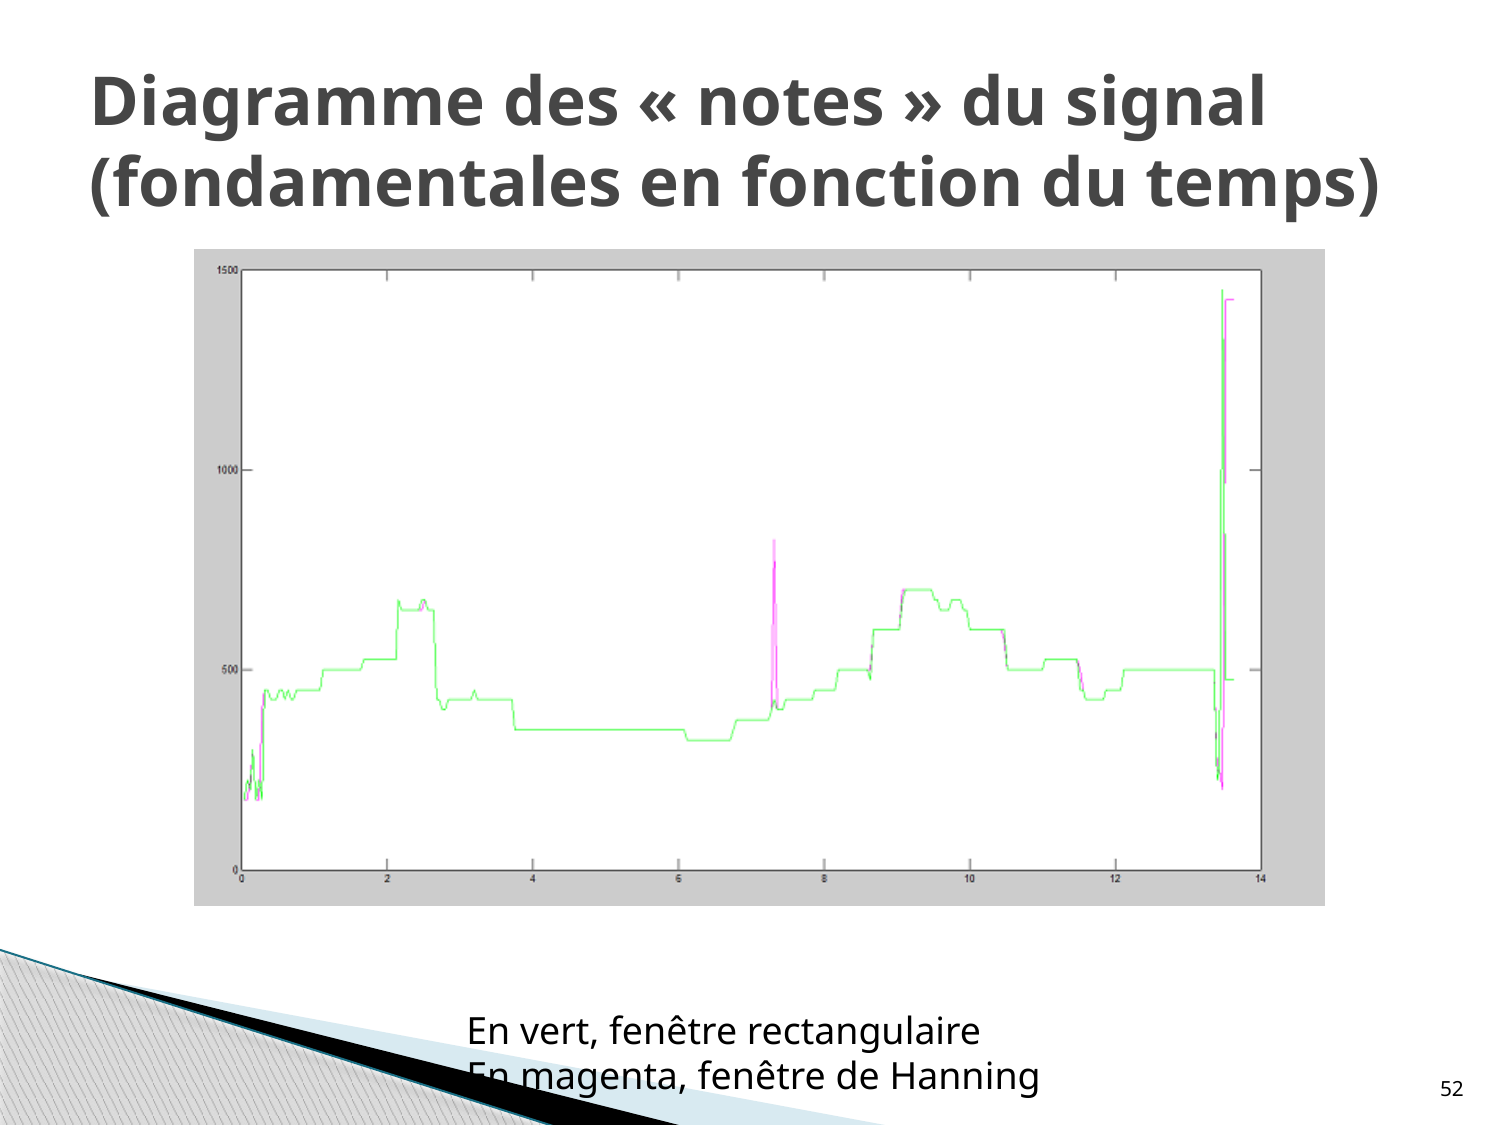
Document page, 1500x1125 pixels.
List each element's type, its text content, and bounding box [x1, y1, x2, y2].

picture [194, 249, 1325, 907]
slide_number 52 [1418, 1051, 1479, 1112]
text_box En vert, fenêtre rectangulaire En magenta, fenêtre de Hanning [451, 999, 1056, 1105]
title Diagramme des « notes » du signal (fondamentales en fonction du temps) [75, 45, 1425, 233]
